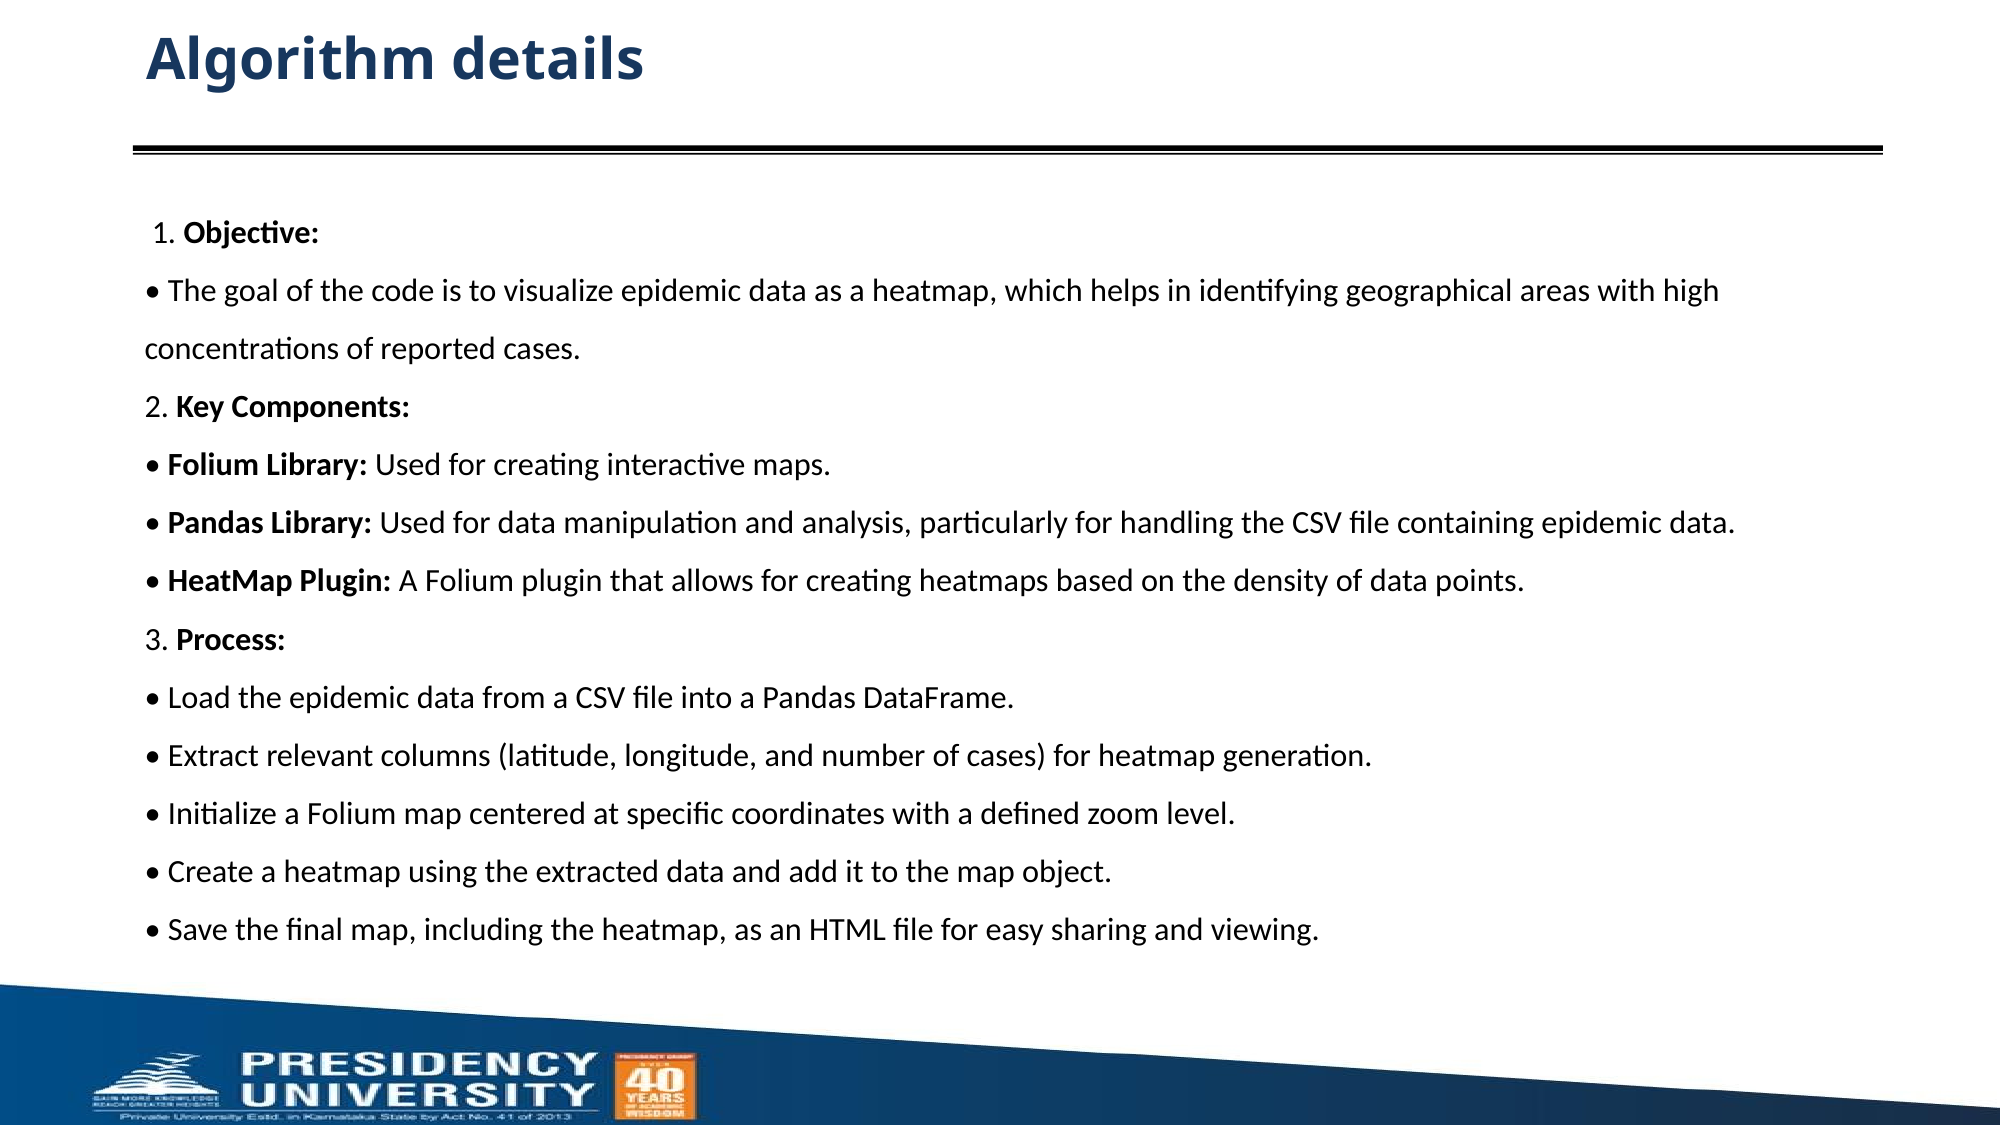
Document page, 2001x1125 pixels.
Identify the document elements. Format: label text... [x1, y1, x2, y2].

list 1. Objective: • The goal of the code is to visualize epidemic data as a heatmap, which helps in identifying geographical areas with high concentrations of reported cases. 2. Key Components: • Folium Library: Used for creating interactive maps. • Pandas Library: Used for data manipulation and analysis, particularly for handling the CSV file containing epidemic data. • HeatMap Plugin: A Folium plugin that allows for creating heatmaps based on the density of data points. 3. Process: • Load the epidemic data from a CSV file into a Pandas DataFrame. • Extract relevant columns (latitude, longitude, and number of cases) for heatmap generation. • Initialize a Folium map centered at specific coordinates with a defined zoom level. • Create a heatmap using the extracted data and add it to the map object. • Save the final map, including the heatmap, as an HTML file for easy sharing and viewing. [144, 191, 1856, 994]
picture [0, 982, 2000, 1125]
title Algorithm details [146, 22, 1045, 92]
